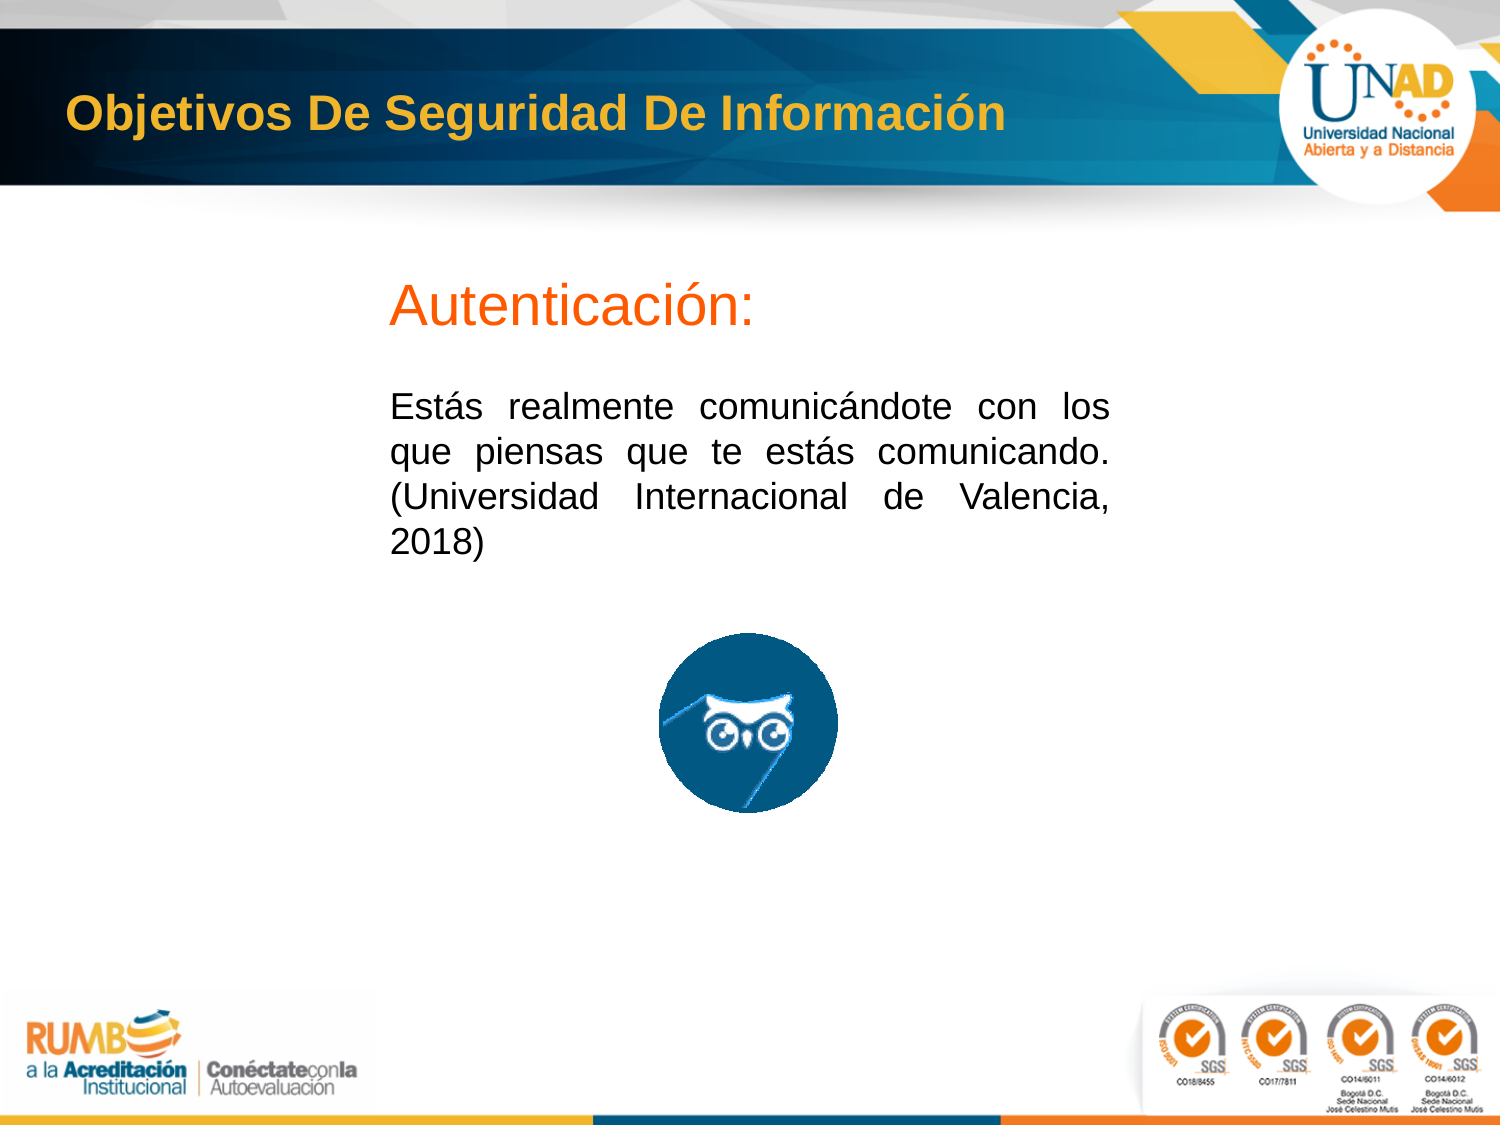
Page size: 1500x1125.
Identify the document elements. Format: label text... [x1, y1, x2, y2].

picture [0, 0, 1500, 1125]
text_box Autenticación: Estás realmente comunicándote con los que piensas que te estás comunicando. (Universidad Internacional de Valencia, 2018) [374, 259, 1125, 570]
text_box [50, 340, 1282, 599]
title Objetivos De Seguridad De Información [50, 59, 1184, 169]
